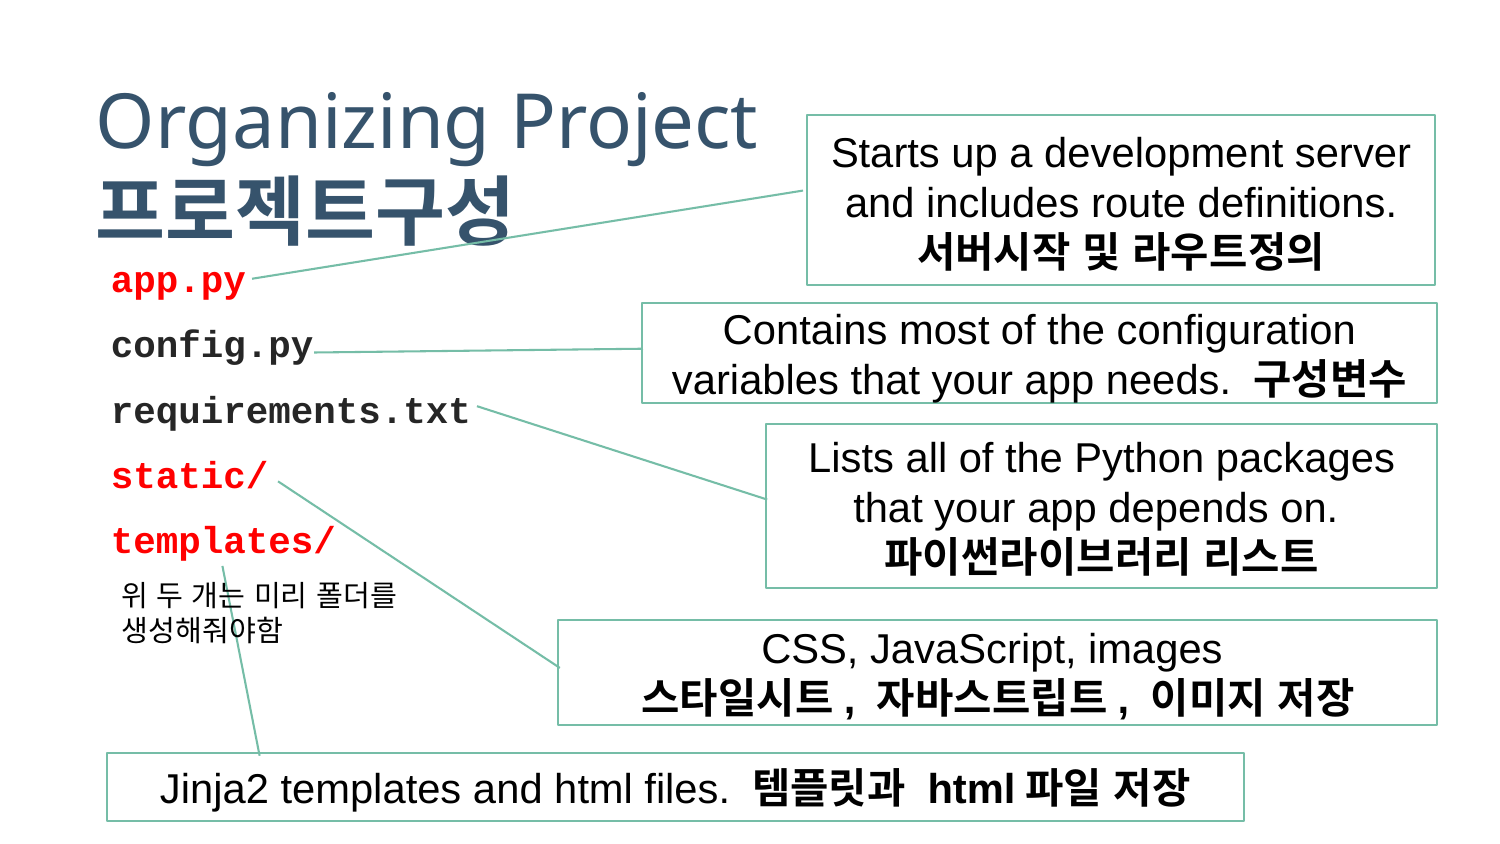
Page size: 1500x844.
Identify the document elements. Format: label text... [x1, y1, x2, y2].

text_box 위 두 개는 미리 폴더를 생성해줘야함 [106, 569, 440, 655]
list app.py config.py requirements.txt static/ templates/ [83, 247, 1407, 711]
text_box CSS, JavaScript, images 스타일시트, 자바스트립트, 이미지 저장 [440, 589, 1438, 725]
title Organizing Project 프로젝트구성 [80, 61, 1407, 266]
text_box Jinja2 templates and html files. 템플릿과 html파일 저장 [106, 655, 1245, 822]
text_box Contains most of the configuration variables that your app needs. 구성변수 [314, 302, 1438, 403]
text_box Starts up a development server and includes route definitions. 서버시작 및 라우트정의 [807, 115, 1436, 286]
text_box Lists all of the Python packages that your app depends on. 파이썬라이브러리 리스트 [476, 406, 1438, 589]
